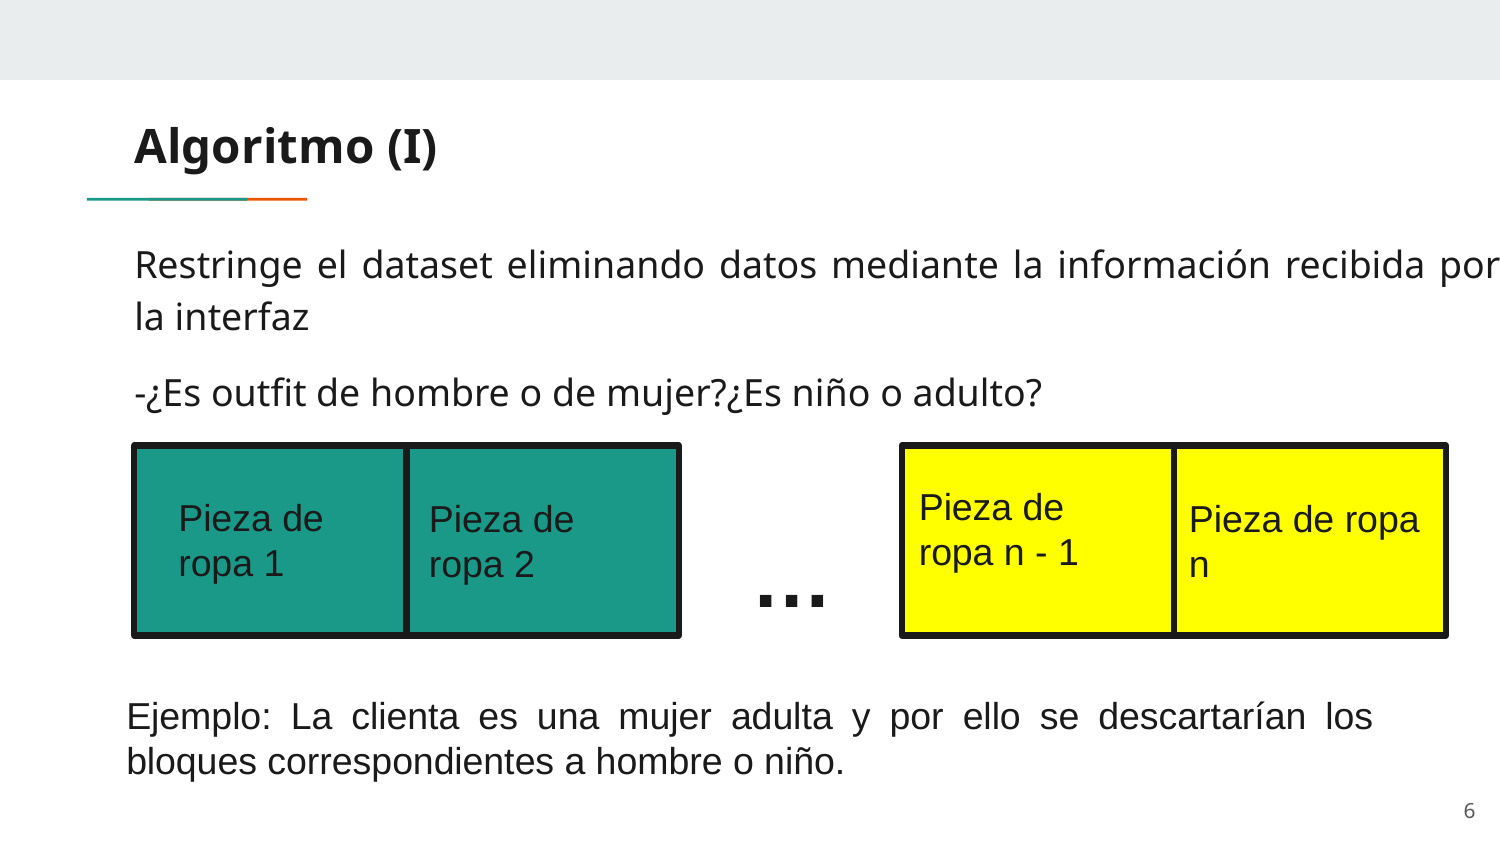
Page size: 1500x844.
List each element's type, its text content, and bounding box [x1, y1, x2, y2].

text_box Pieza de ropa 1 [163, 478, 378, 603]
text_box Pieza de ropa 2 [414, 479, 672, 600]
list Restringe el dataset eliminando datos mediante la información recibida por la interfaz -¿Es outfit de hombre o de mujer?¿Es niño o adulto? [119, 219, 1500, 446]
text_box [406, 445, 679, 636]
title Algoritmo (I) [119, 100, 1381, 189]
text_box [1173, 445, 1447, 479]
text_box [1173, 600, 1447, 636]
text_box Ejemplo: La clienta es una mujer adulta y por ello se descartarían los bloques correspondientes a hombre o niño. [111, 676, 1389, 812]
text_box Pieza de ropa n - 1 [903, 467, 1161, 588]
text_box … [736, 511, 891, 636]
text_box Pieza de ropa n [1173, 479, 1447, 600]
text_box [901, 445, 1173, 636]
slide_number ‹#› [1400, 779, 1491, 844]
text_box [134, 445, 406, 636]
